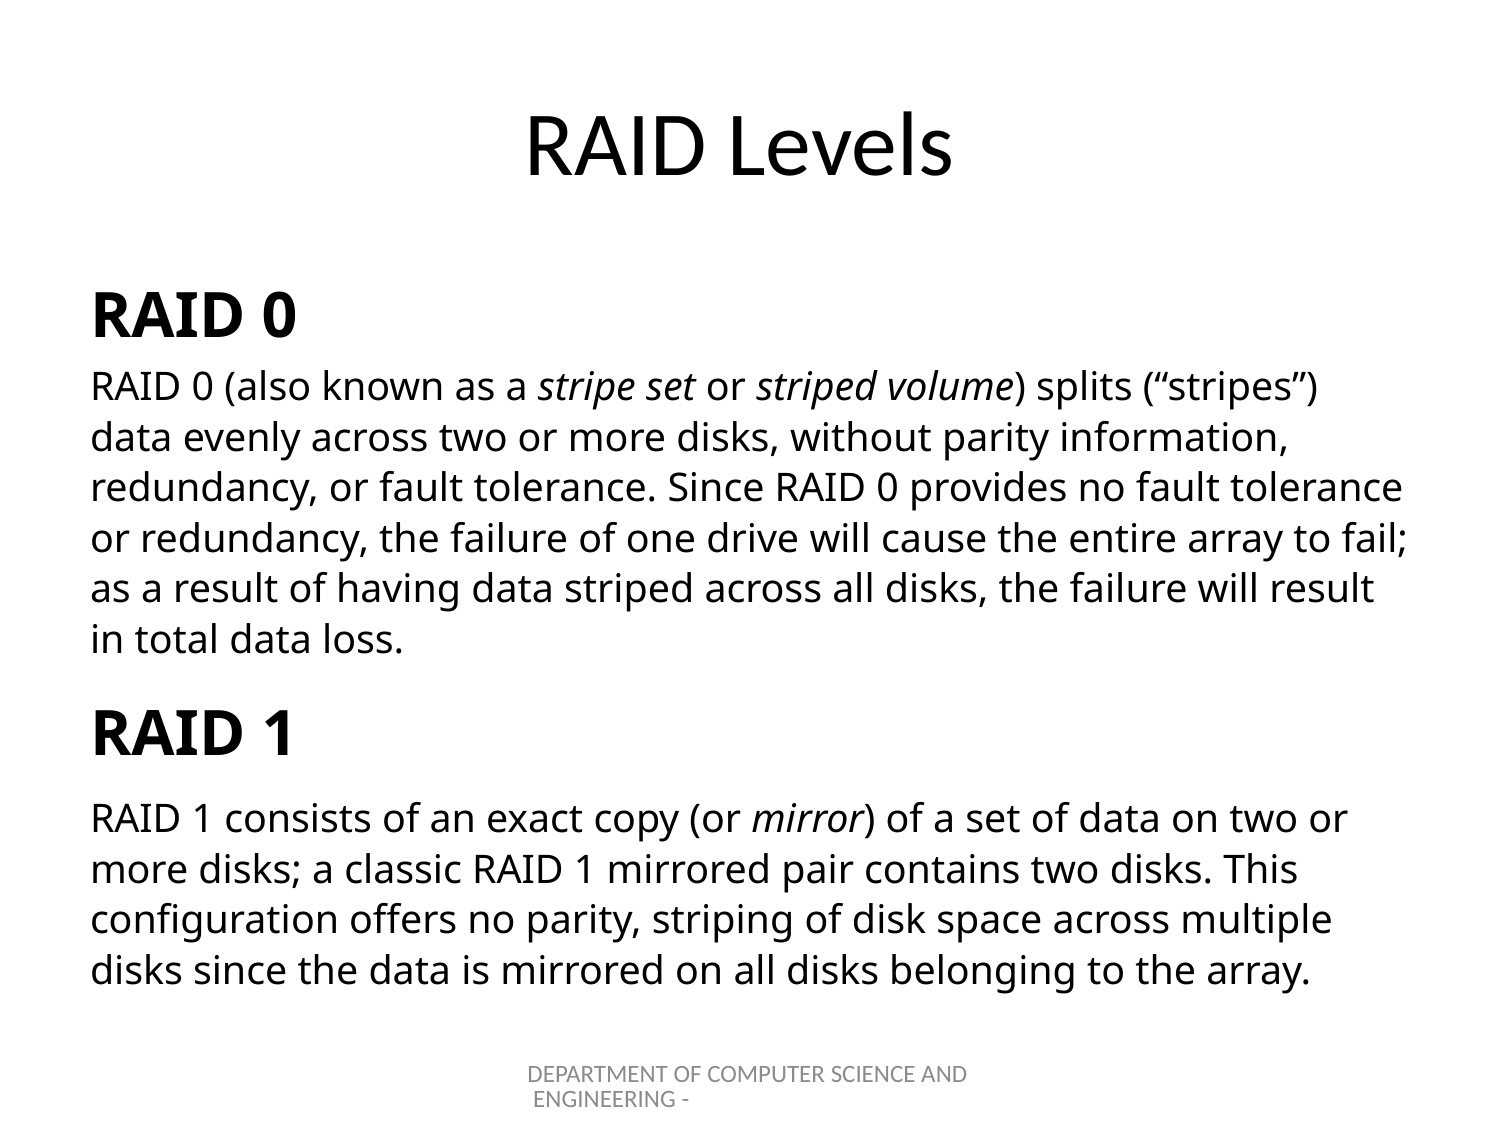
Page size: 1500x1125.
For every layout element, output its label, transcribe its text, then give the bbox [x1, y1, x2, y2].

title RAID Levels [75, 45, 1425, 233]
footer DEPARTMENT OF COMPUTER SCIENCE AND ENGINEERING - [512, 1042, 988, 1103]
list RAID 0 RAID 0 (also known as a stripe set or striped volume) splits (“stripes”) data evenly across two or more disks, without parity information, redundancy, or fault tolerance. Since RAID 0 provides no fault tolerance or redundancy, the failure of one drive will cause the entire array to fail; as a result of having data striped across all disks, the failure will result in total data loss. RAID 1 RAID 1 consists of an exact copy (or mirror) of a set of data on two or more disks; a classic RAID 1 mirrored pair contains two disks. This configuration offers no parity, striping of disk space across multiple disks since the data is mirrored on all disks belonging to the array. [75, 262, 1425, 1005]
